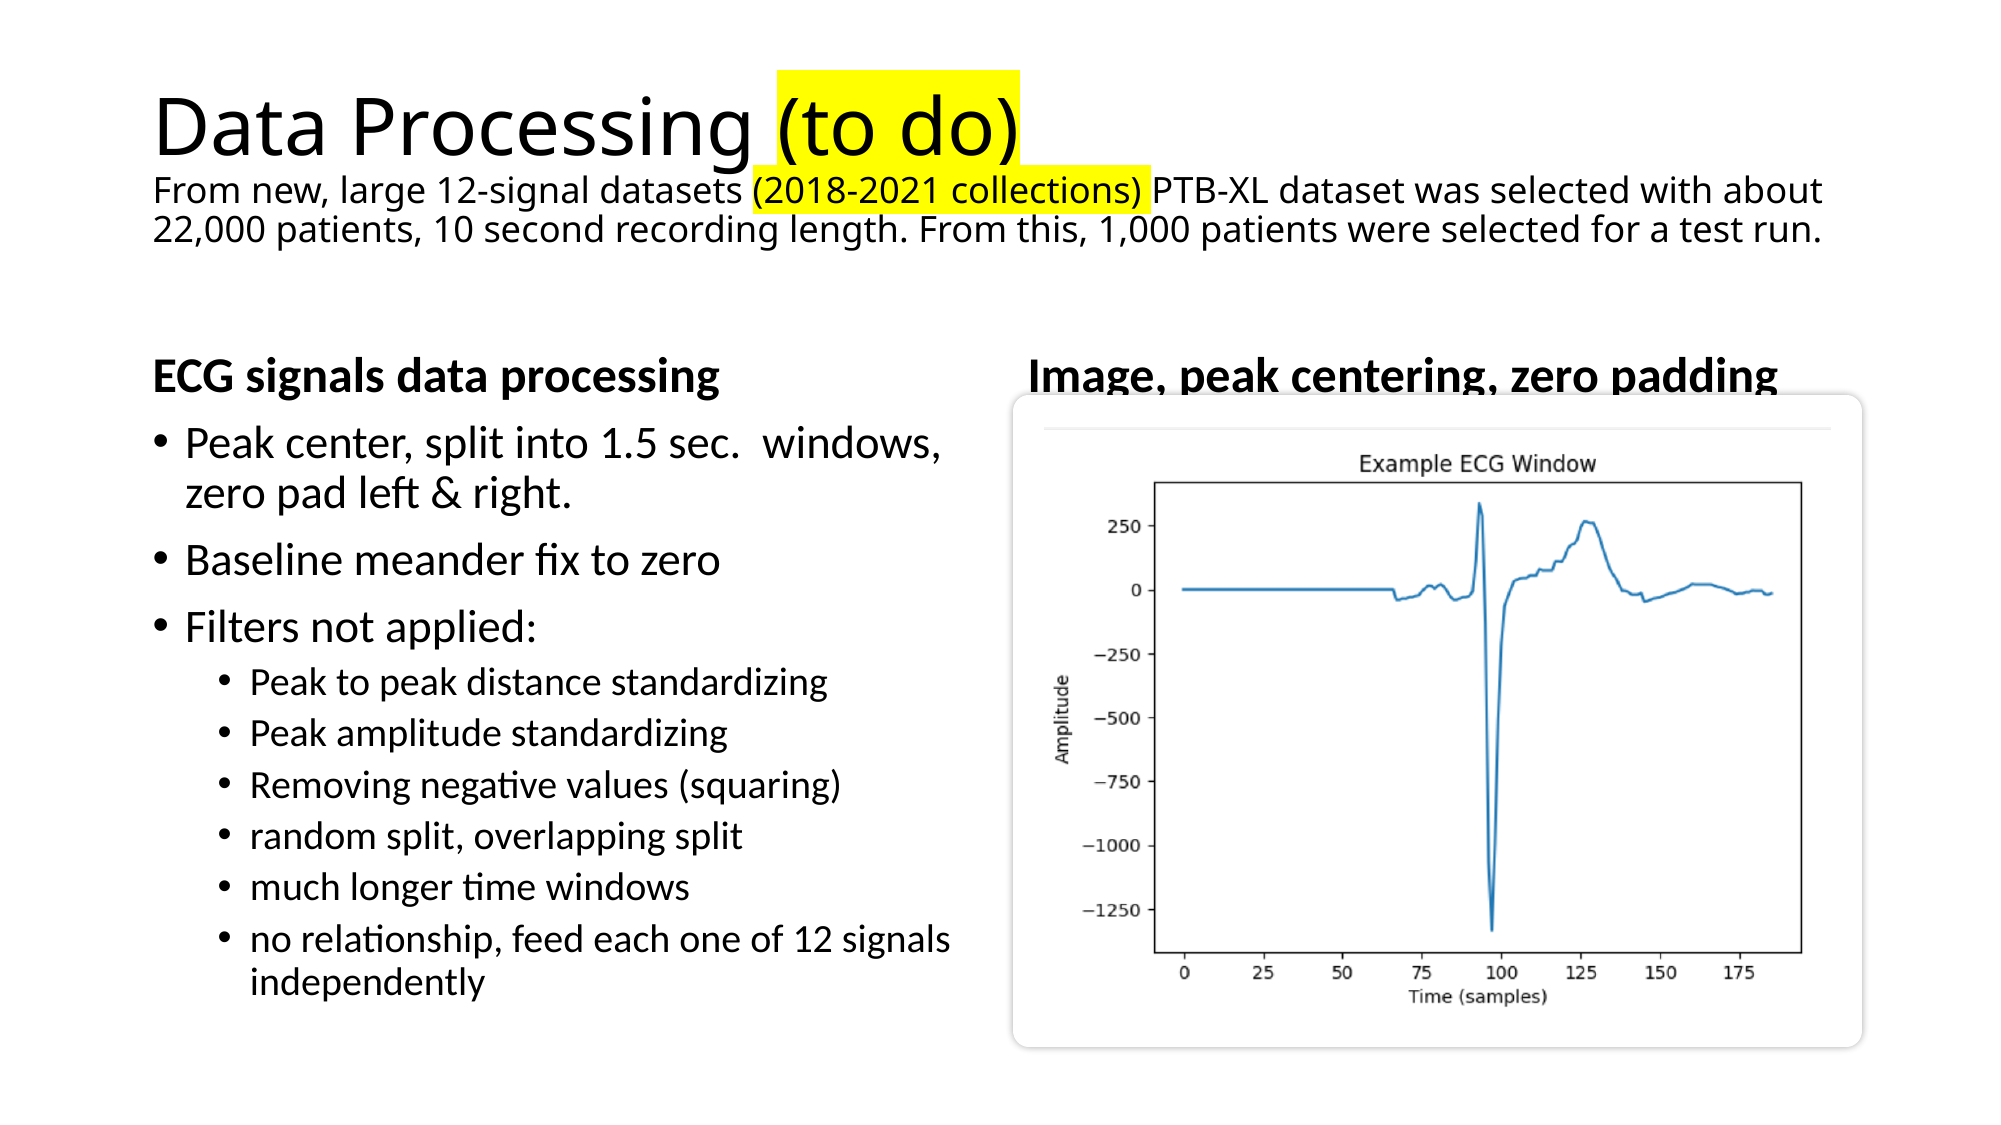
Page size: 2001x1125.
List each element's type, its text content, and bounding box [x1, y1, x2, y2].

list Peak center, split into 1.5 sec. windows, zero pad left & right. Baseline meander fix to zero Filters not applied: Peak to peak distance standardizing Peak amplitude standardizing Removing negative values (squaring) random split, overlapping split much longer time windows no relationship, feed each one of 12 signals independently [137, 410, 984, 1016]
title Data Processing (to do) From new, large 12-signal datasets (2018-2021 collections) PTB-XL dataset was selected with about 22,000 patients, 10 second recording length. From this, 1,000 patients were selected for a test run. [137, 59, 1863, 278]
list Image, peak centering, zero padding [1012, 275, 1863, 398]
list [1044, 426, 1831, 1016]
list ECG signals data processing [137, 275, 984, 410]
